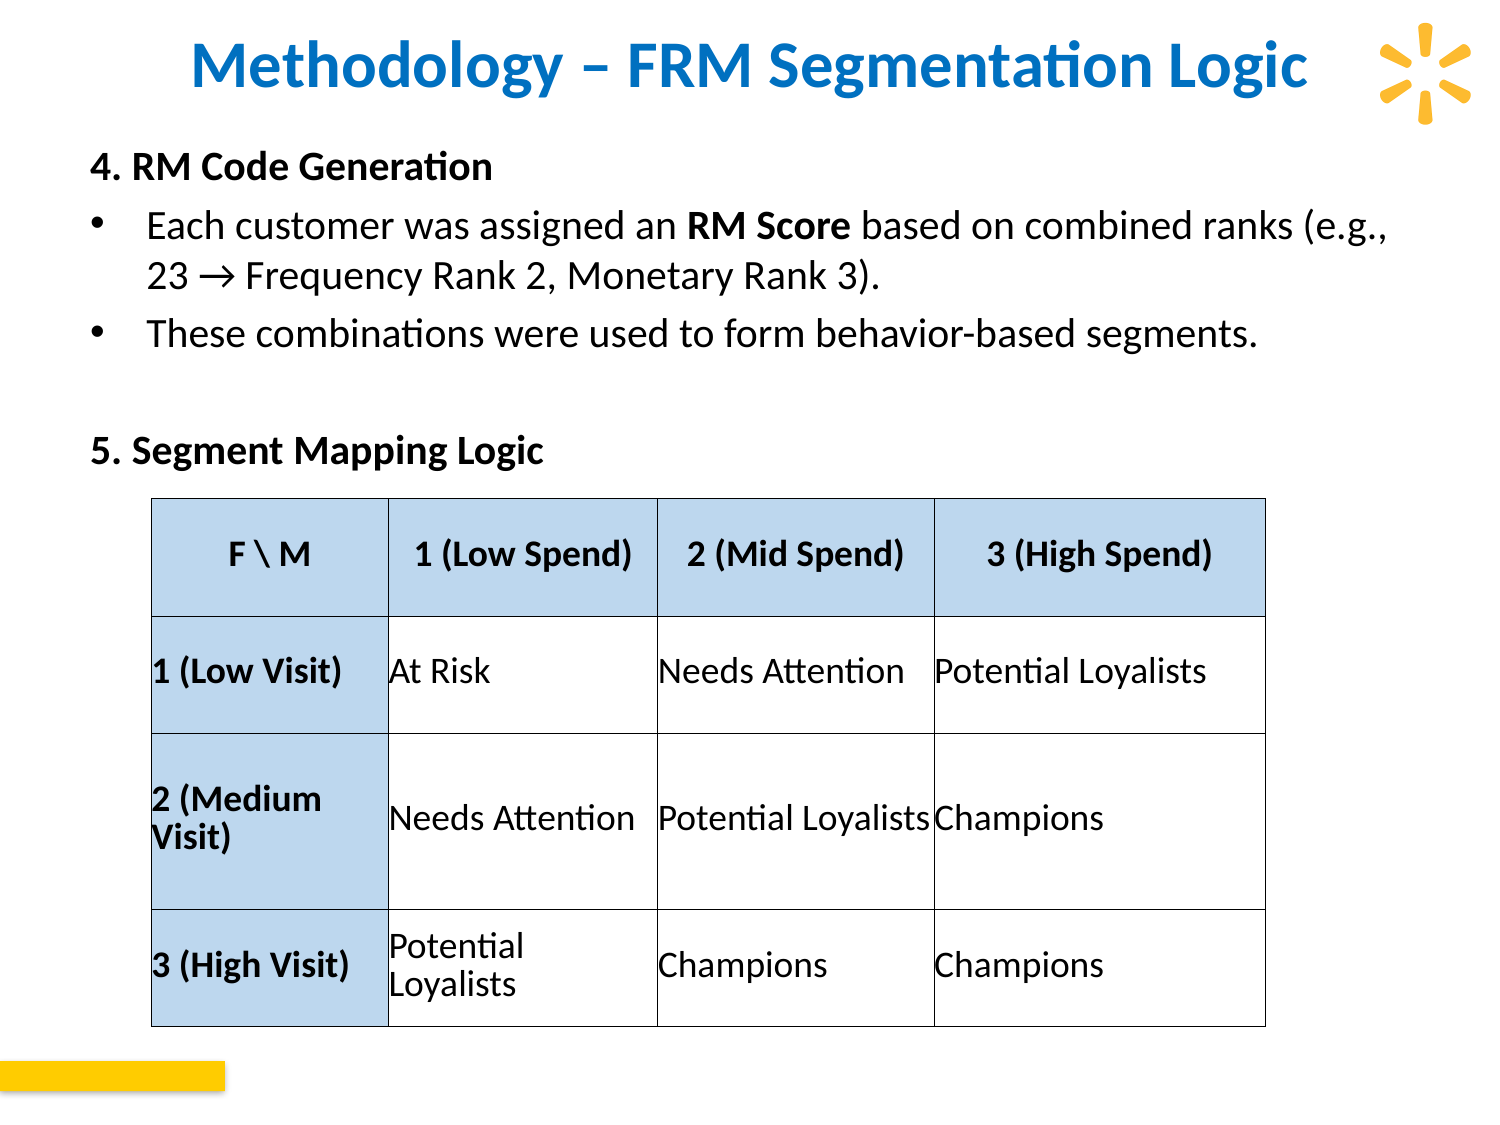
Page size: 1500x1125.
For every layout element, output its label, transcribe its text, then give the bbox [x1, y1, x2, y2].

table_cell 3 (High Visit) [152, 910, 388, 1026]
table_cell Needs Attention [389, 734, 657, 909]
table_cell Champions [935, 910, 1265, 1026]
picture [1425, 15, 1480, 132]
table_cell Potential Loyalists [658, 734, 934, 909]
table_cell At Risk [389, 617, 657, 733]
table_cell Champions [935, 734, 1265, 909]
table_cell Needs Attention [658, 617, 934, 733]
table_cell Potential Loyalists [389, 910, 657, 1026]
text_box [0, 1060, 226, 1092]
table_header 2 (Mid Spend) [658, 499, 934, 616]
table_header 1 (Low Spend) [389, 499, 657, 616]
list 4. RM Code Generation Each customer was assigned an RM Score based on combined ranks (e.g., 23 → Frequency Rank 2, Monetary Rank 3). These combinations were used to form behavior-based segments. 5. Segment Mapping Logic [75, 131, 1425, 994]
table_cell Champions [658, 910, 934, 1026]
table_cell 1 (Low Visit) [152, 617, 388, 733]
table_cell 2 (Medium Visit) [152, 734, 388, 909]
title Methodology – FRM Segmentation Logic [75, 0, 1425, 131]
table_cell Potential Loyalists [935, 617, 1265, 733]
table_header 3 (High Spend) [935, 499, 1265, 616]
table_header F \ M [152, 499, 388, 616]
